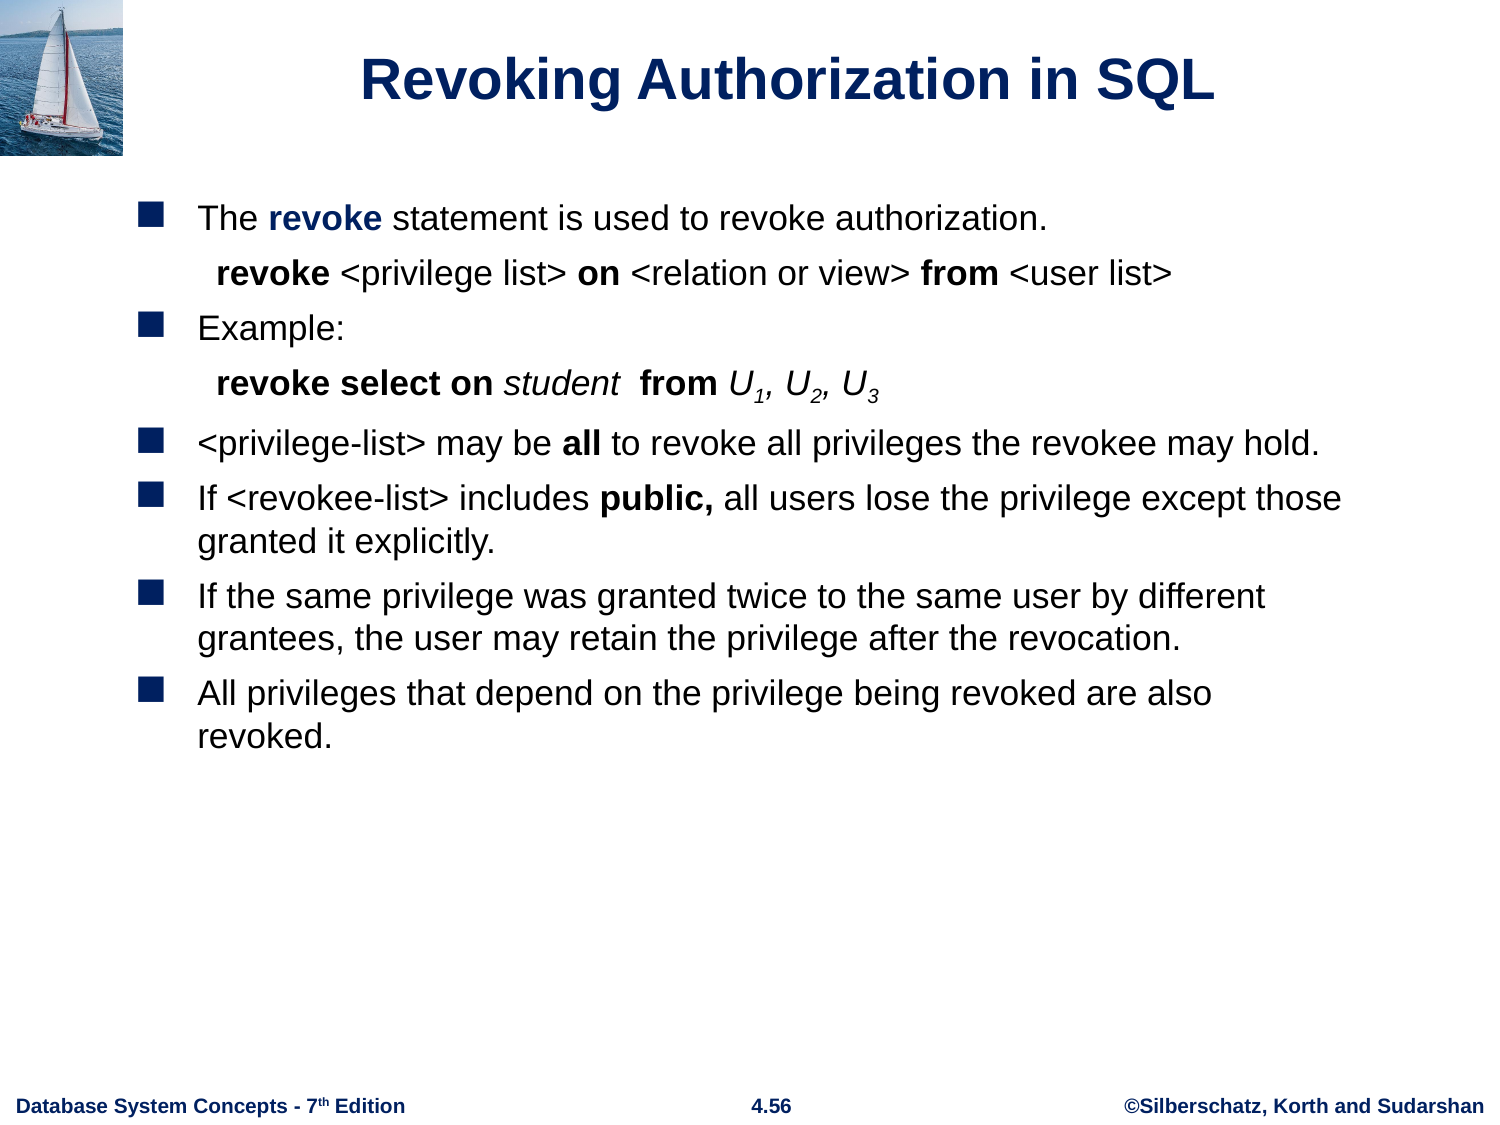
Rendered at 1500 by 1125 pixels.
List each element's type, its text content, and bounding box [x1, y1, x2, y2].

list The revoke statement is used to revoke authorization. revoke <privilege list> on <relation or view> from <user list> Example: revoke select on student from U1, U2, U3 <privilege-list> may be all to revoke all privileges the revokee may hold. If <revokee-list> includes public, all users lose the privilege except those granted it explicitly. If the same privilege was granted twice to the same user by different grantees, the user may retain the privilege after the revocation. All privileges that depend on the privilege being revoked are also revoked. [126, 187, 1366, 992]
picture [0, 0, 123, 156]
title Revoking Authorization in SQL [125, 18, 1452, 120]
